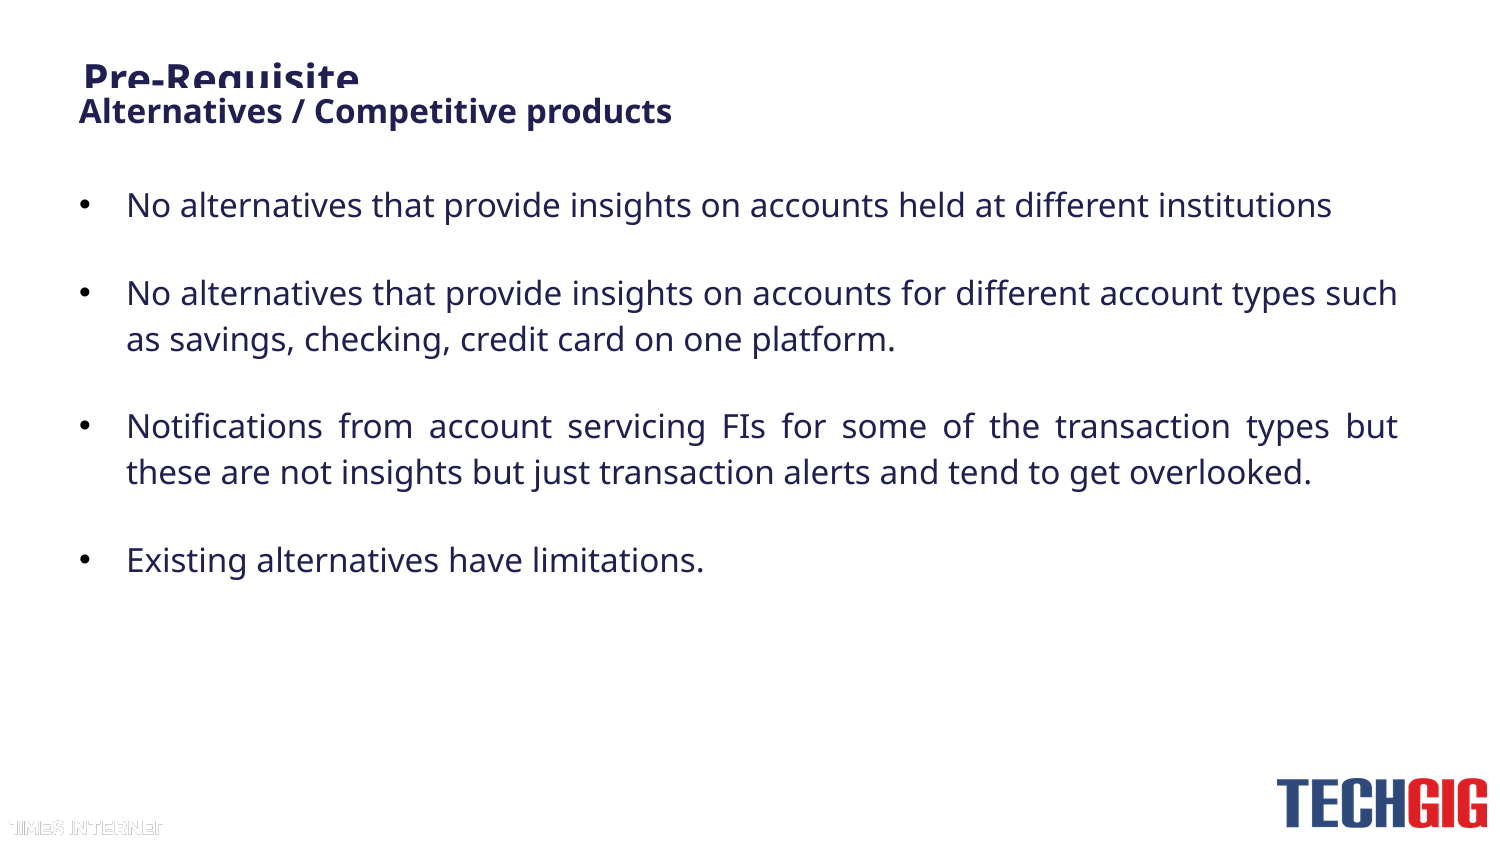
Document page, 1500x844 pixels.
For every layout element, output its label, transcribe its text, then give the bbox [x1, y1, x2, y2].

picture [1277, 777, 1488, 828]
text_box No alternatives that provide insights on accounts held at different institutions No alternatives that provide insights on accounts for different account types such as savings, checking, credit card on one platform. Notifications from account servicing FIs for some of the transaction types but these are not insights but just transaction alerts and tend to get overlooked. Existing alternatives have limitations. [64, 163, 1416, 724]
picture [8, 818, 164, 837]
text_box Alternatives / Competitive products [64, 68, 1423, 133]
title Pre-Requisite [67, 37, 1426, 100]
